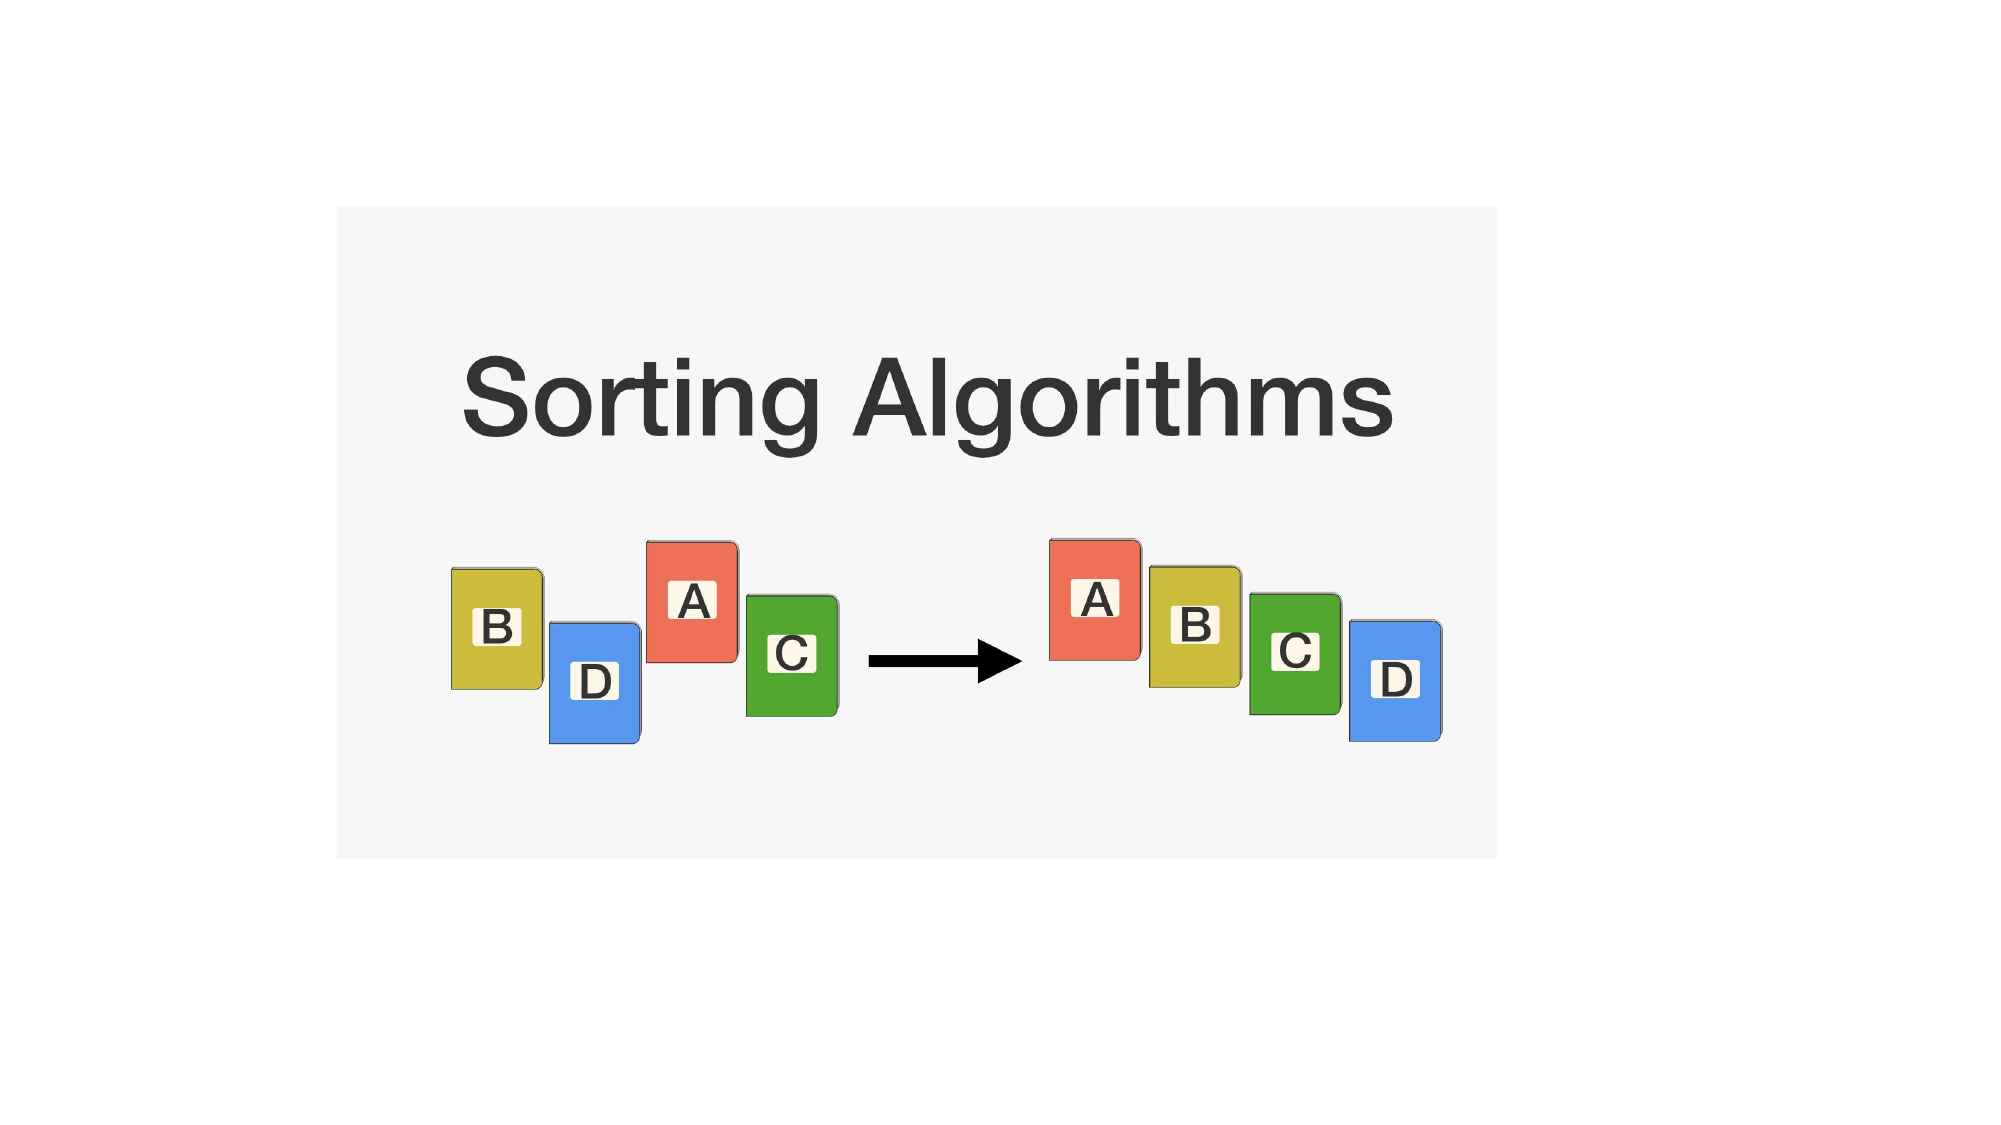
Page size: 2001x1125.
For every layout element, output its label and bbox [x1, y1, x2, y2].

picture [337, 206, 1497, 859]
